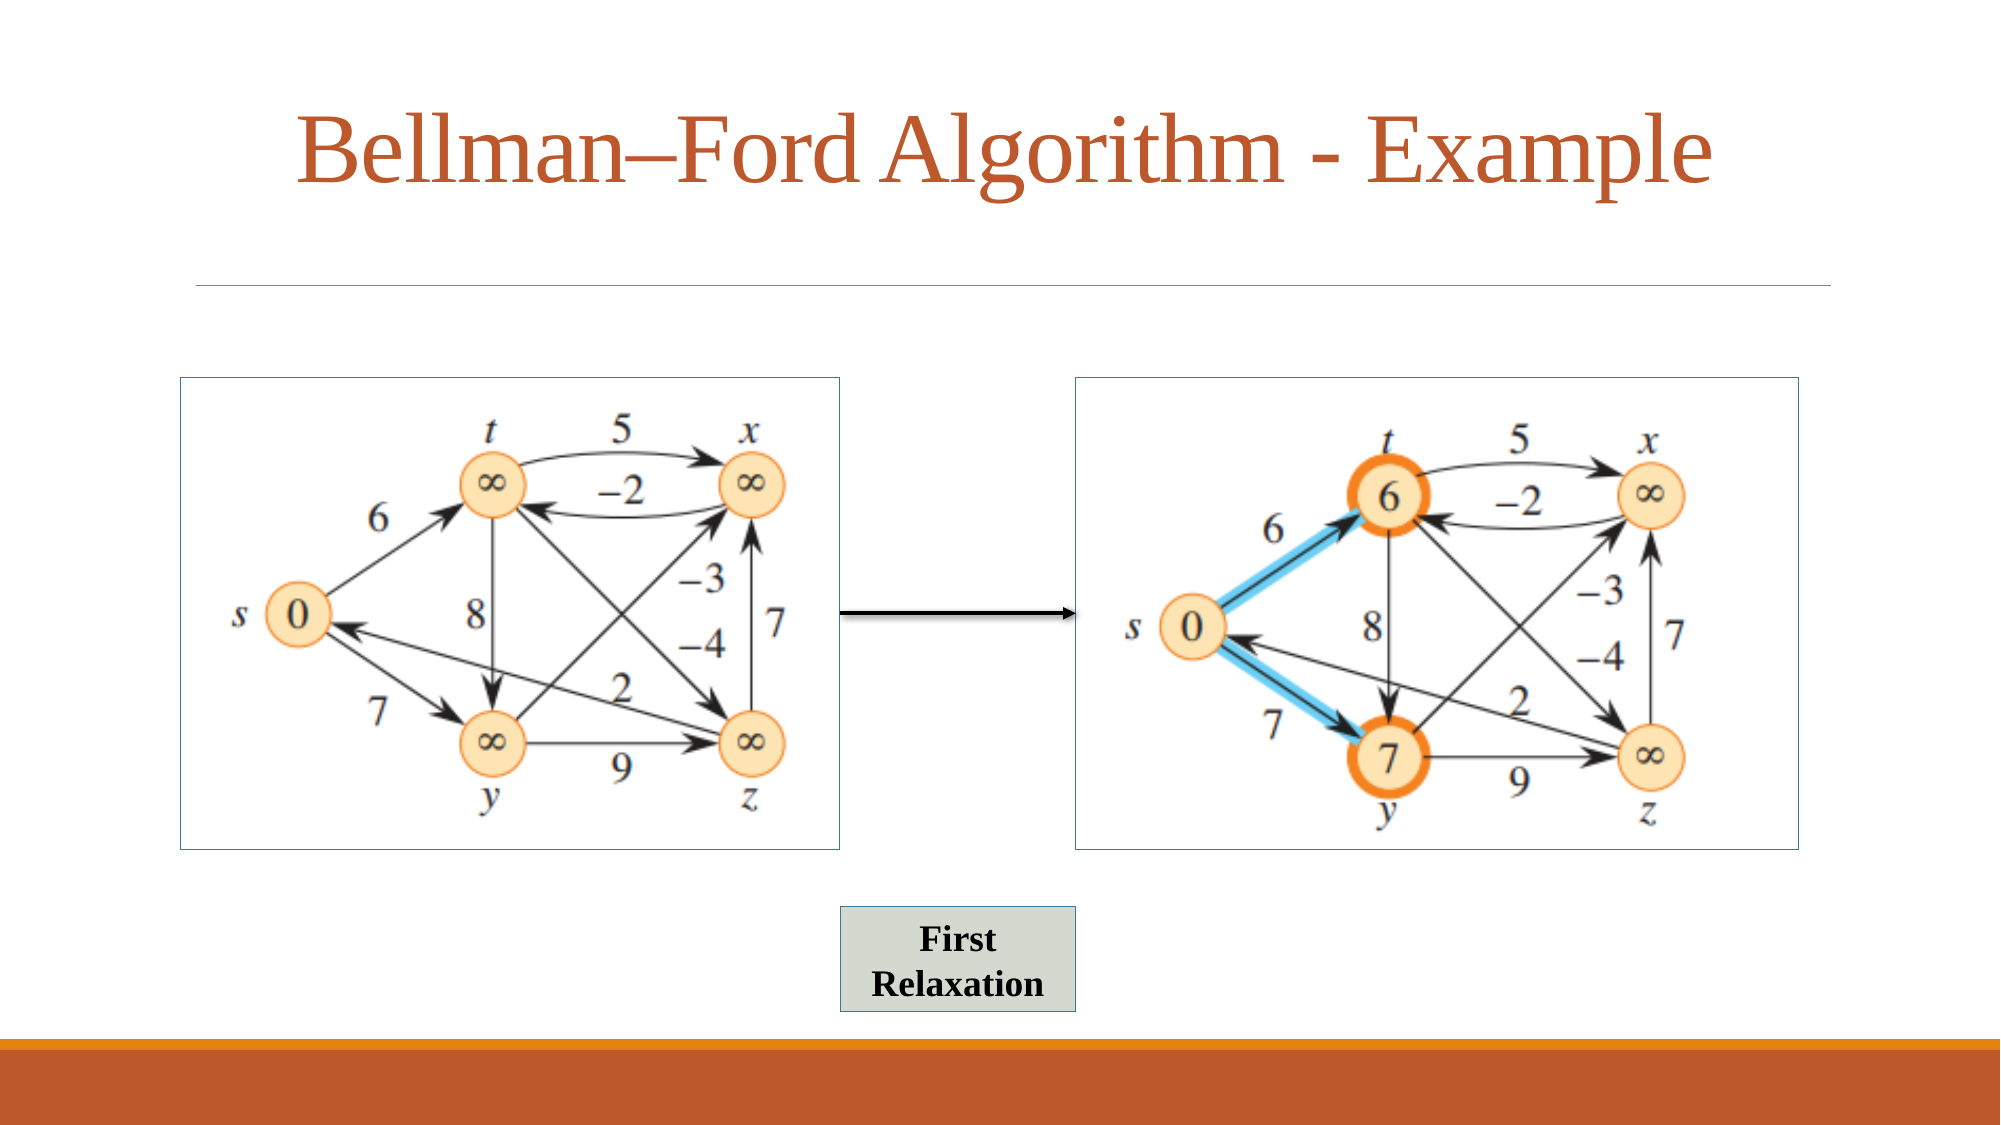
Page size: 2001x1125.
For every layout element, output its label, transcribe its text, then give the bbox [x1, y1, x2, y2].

text_box Bellman–Ford Algorithm - Example [179, 74, 1830, 210]
picture [179, 376, 841, 850]
picture [1075, 376, 1800, 850]
text_box First Relaxation [840, 906, 1076, 1012]
